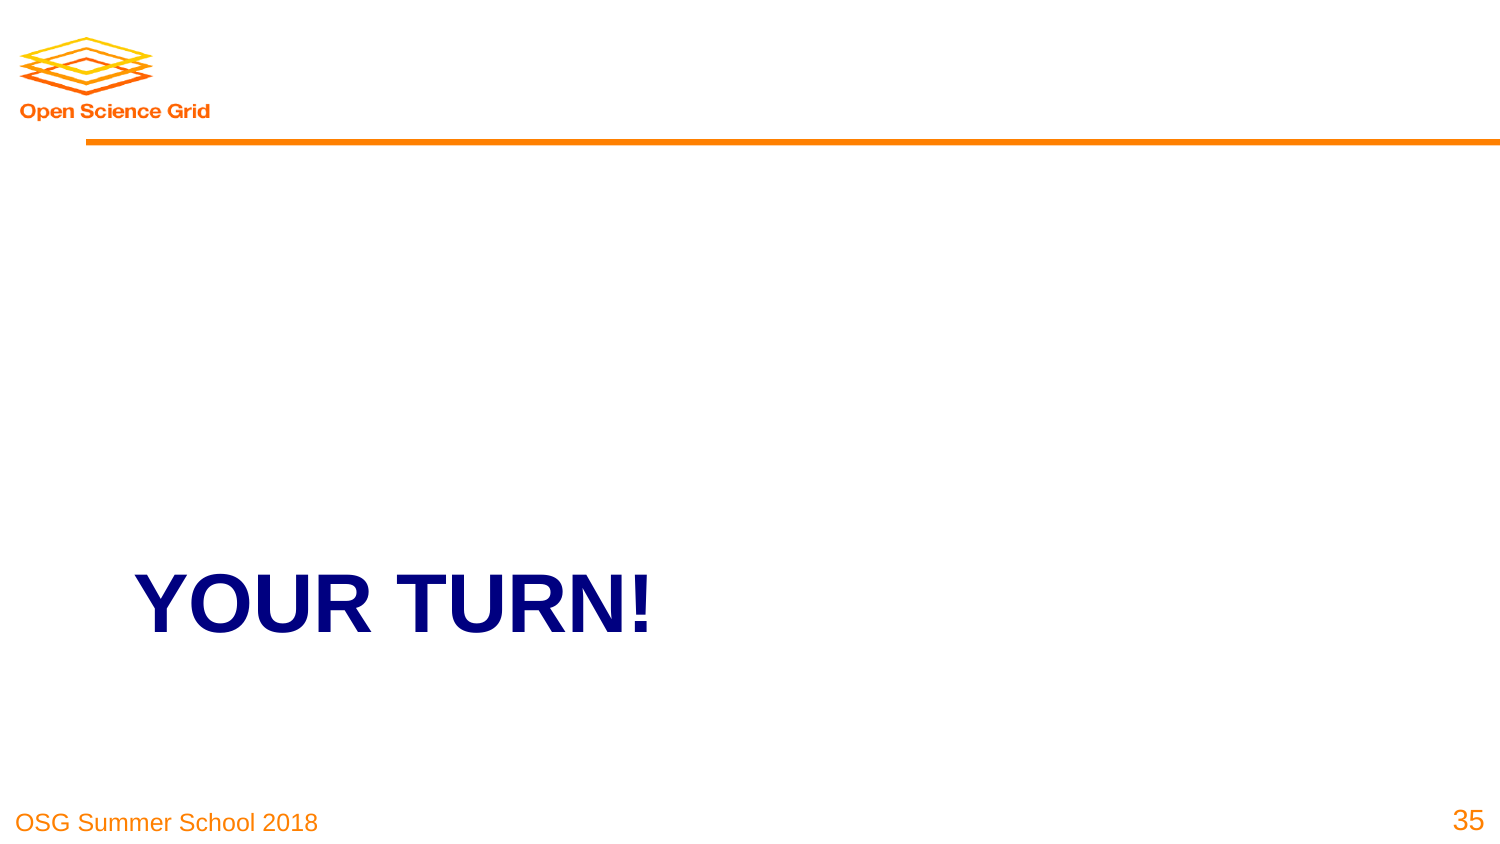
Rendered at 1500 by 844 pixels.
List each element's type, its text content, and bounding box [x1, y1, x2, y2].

title Your Turn! [118, 542, 1394, 710]
slide_number 35 [1430, 787, 1500, 844]
picture [0, 20, 229, 134]
